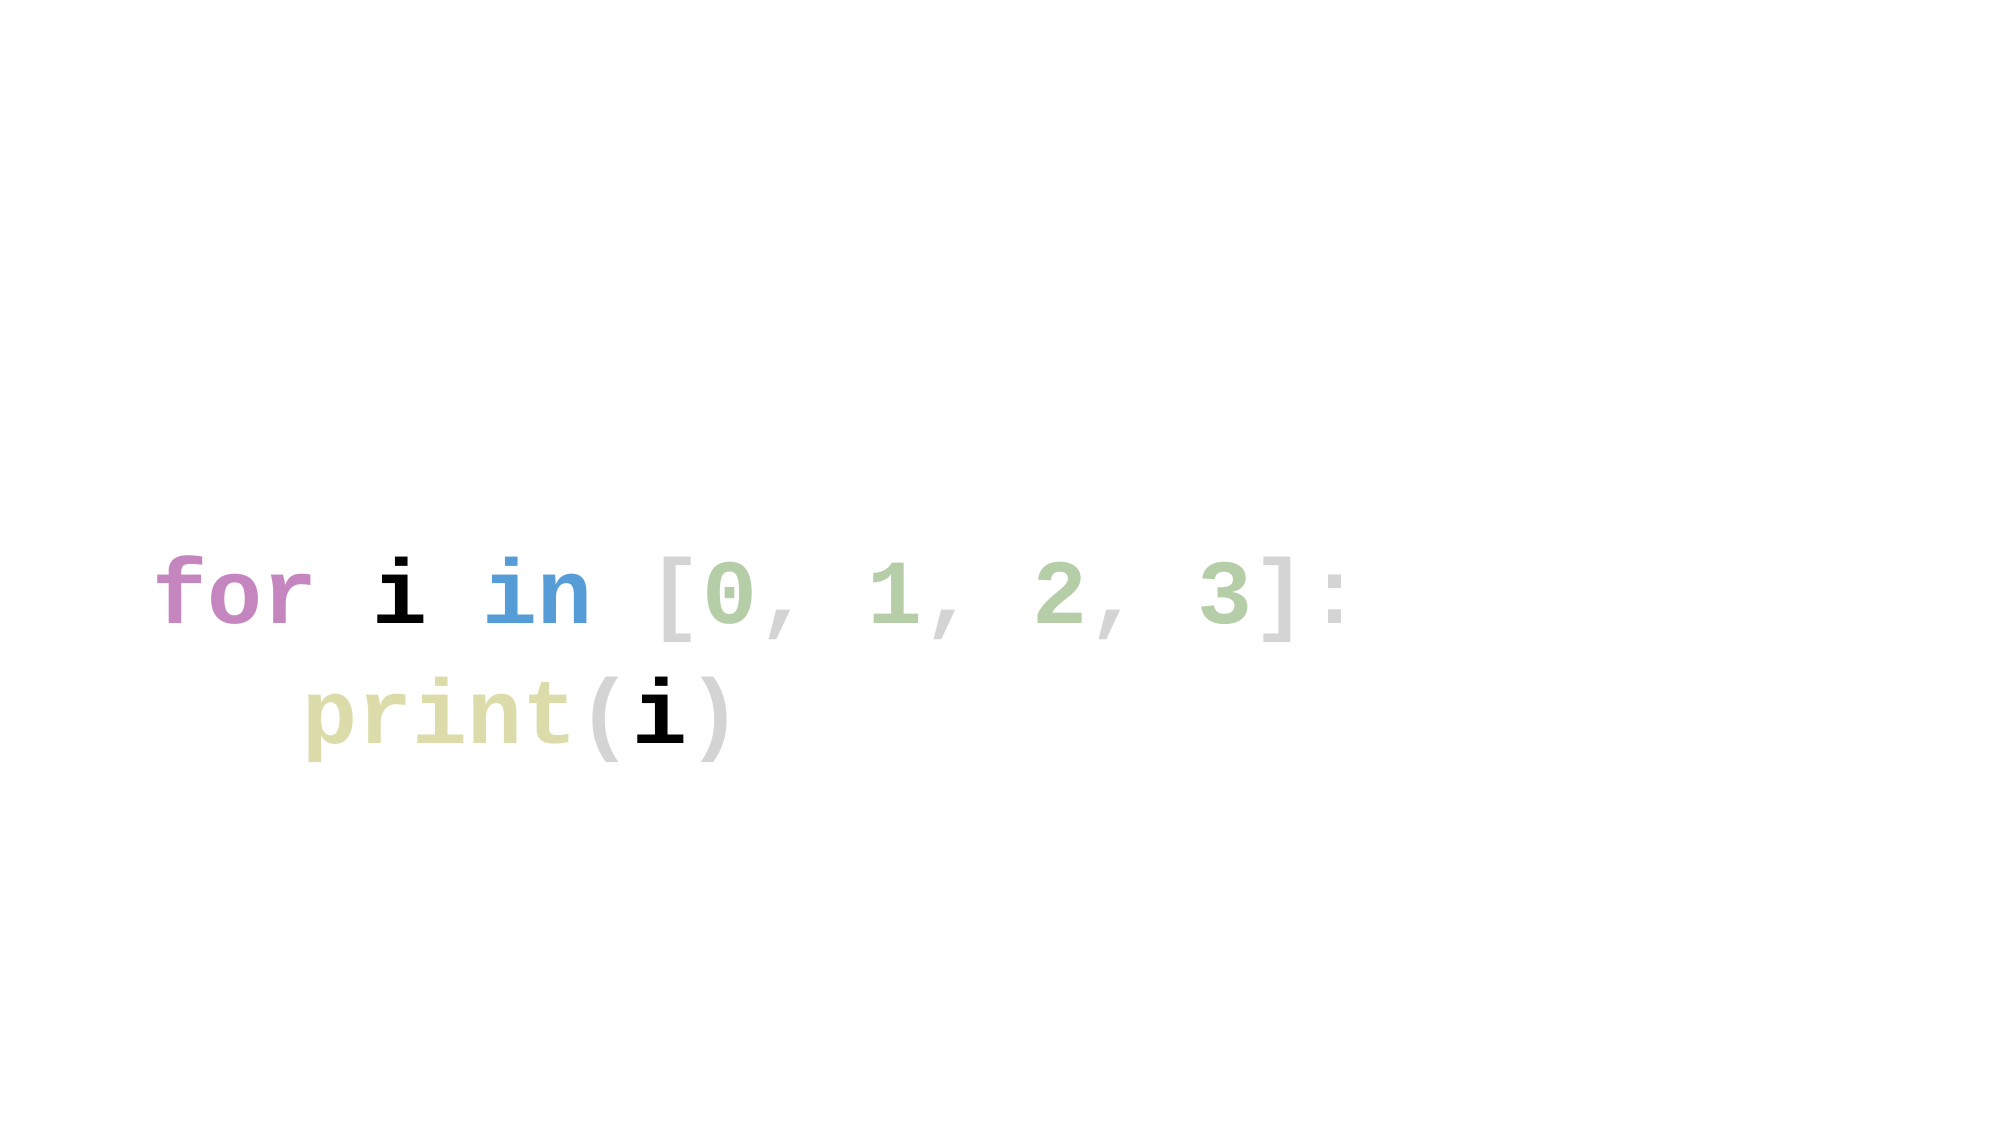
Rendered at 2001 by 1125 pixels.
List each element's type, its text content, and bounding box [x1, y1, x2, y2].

list for i in [0, 1, 2, 3]: print(i) [137, 526, 1839, 782]
